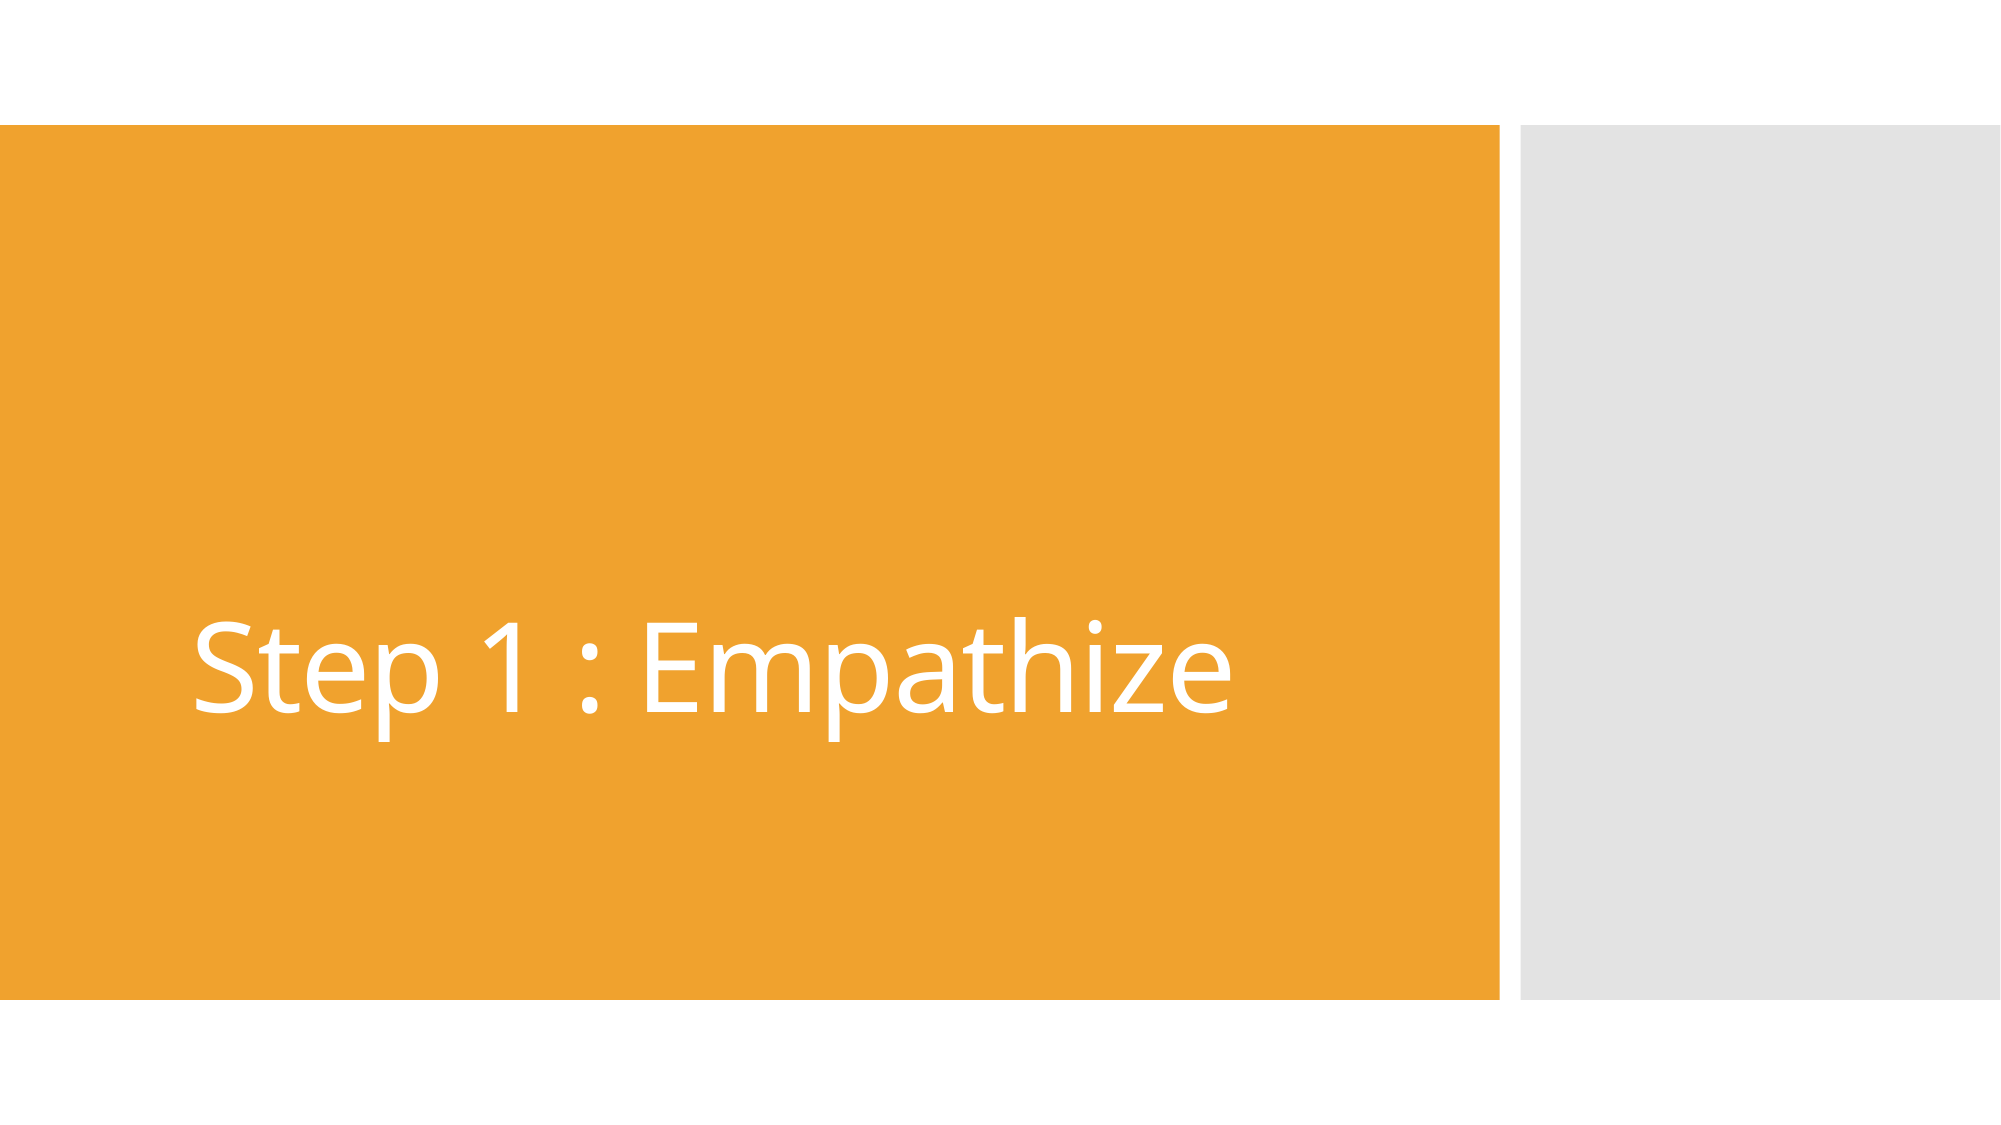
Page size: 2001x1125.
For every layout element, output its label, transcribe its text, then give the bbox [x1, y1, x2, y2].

title Step 1 : Empathize [175, 213, 1376, 747]
